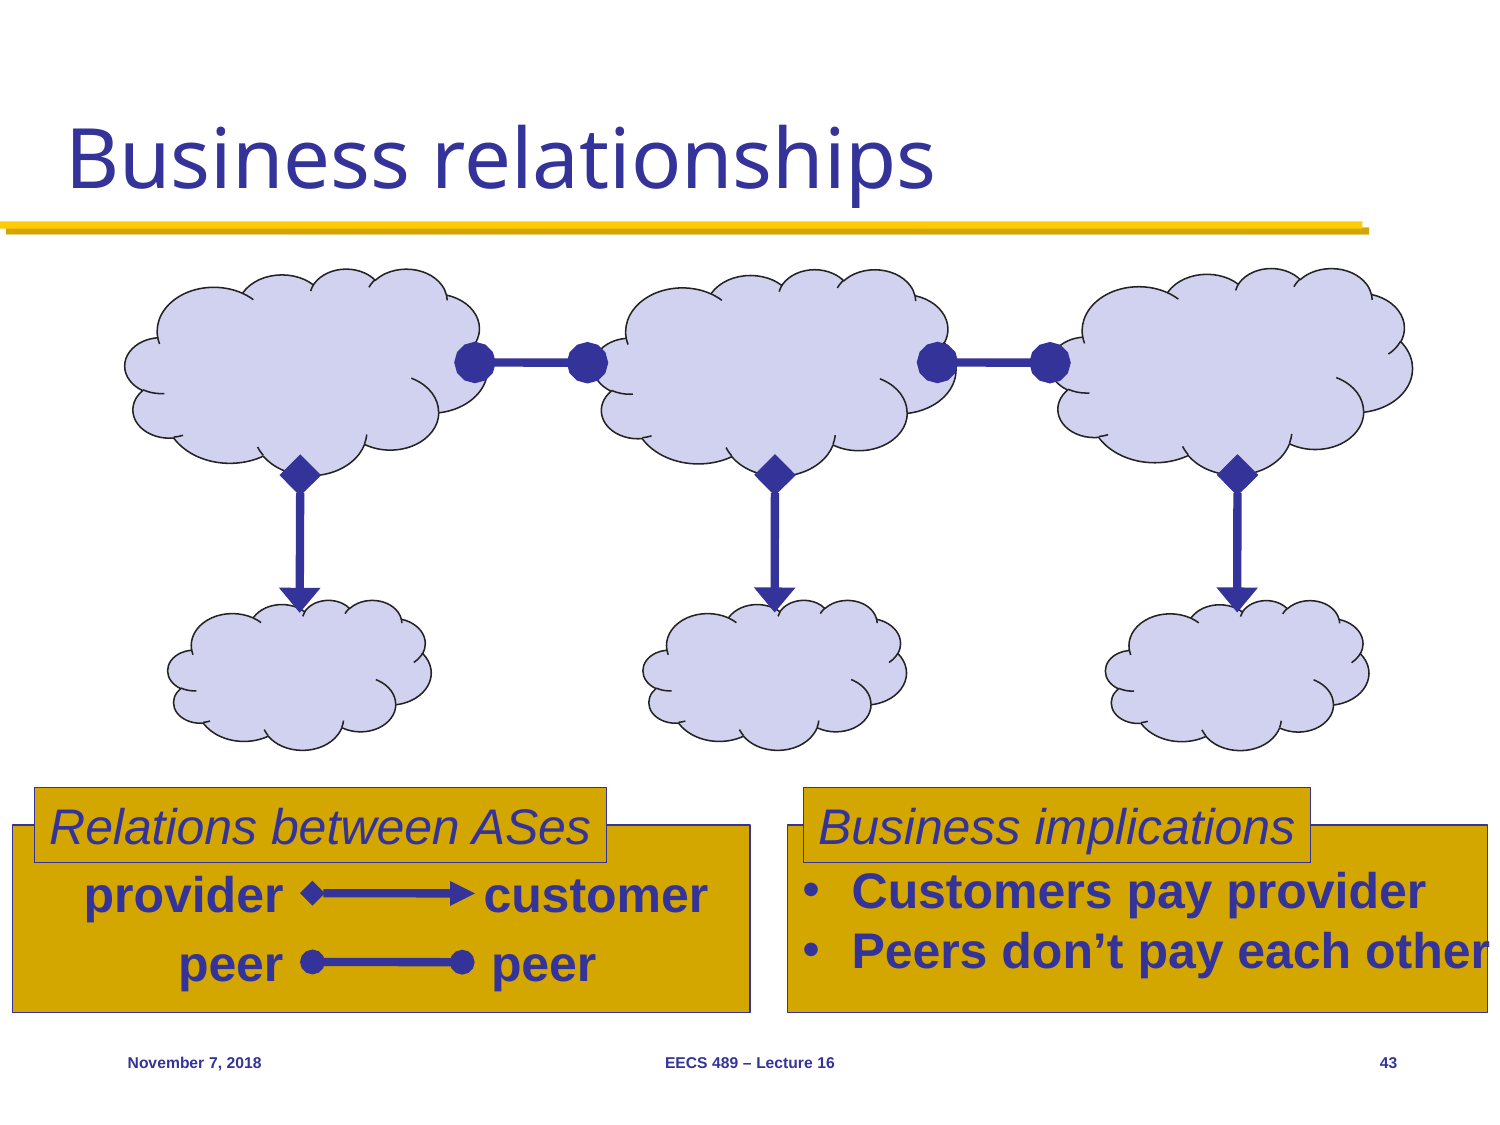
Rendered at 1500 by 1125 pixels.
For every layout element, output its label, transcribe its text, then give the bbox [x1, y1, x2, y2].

text_box Business implications [803, 787, 1311, 863]
text_box peer [163, 931, 299, 999]
title Business relationships [49, 24, 1451, 213]
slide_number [112, 1024, 426, 1101]
text_box customer [468, 855, 724, 931]
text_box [124, 267, 1413, 751]
footer EECS 489 – Lecture 16 [512, 1024, 988, 1101]
text_box Relations between ASes [34, 787, 607, 863]
text_box Customers pay provider Peers don’t pay each other [787, 825, 1488, 1013]
text_box provider [68, 863, 299, 931]
text_box peer [476, 931, 612, 999]
slide_number 43 [1312, 1024, 1413, 1101]
text_box [12, 825, 750, 1013]
